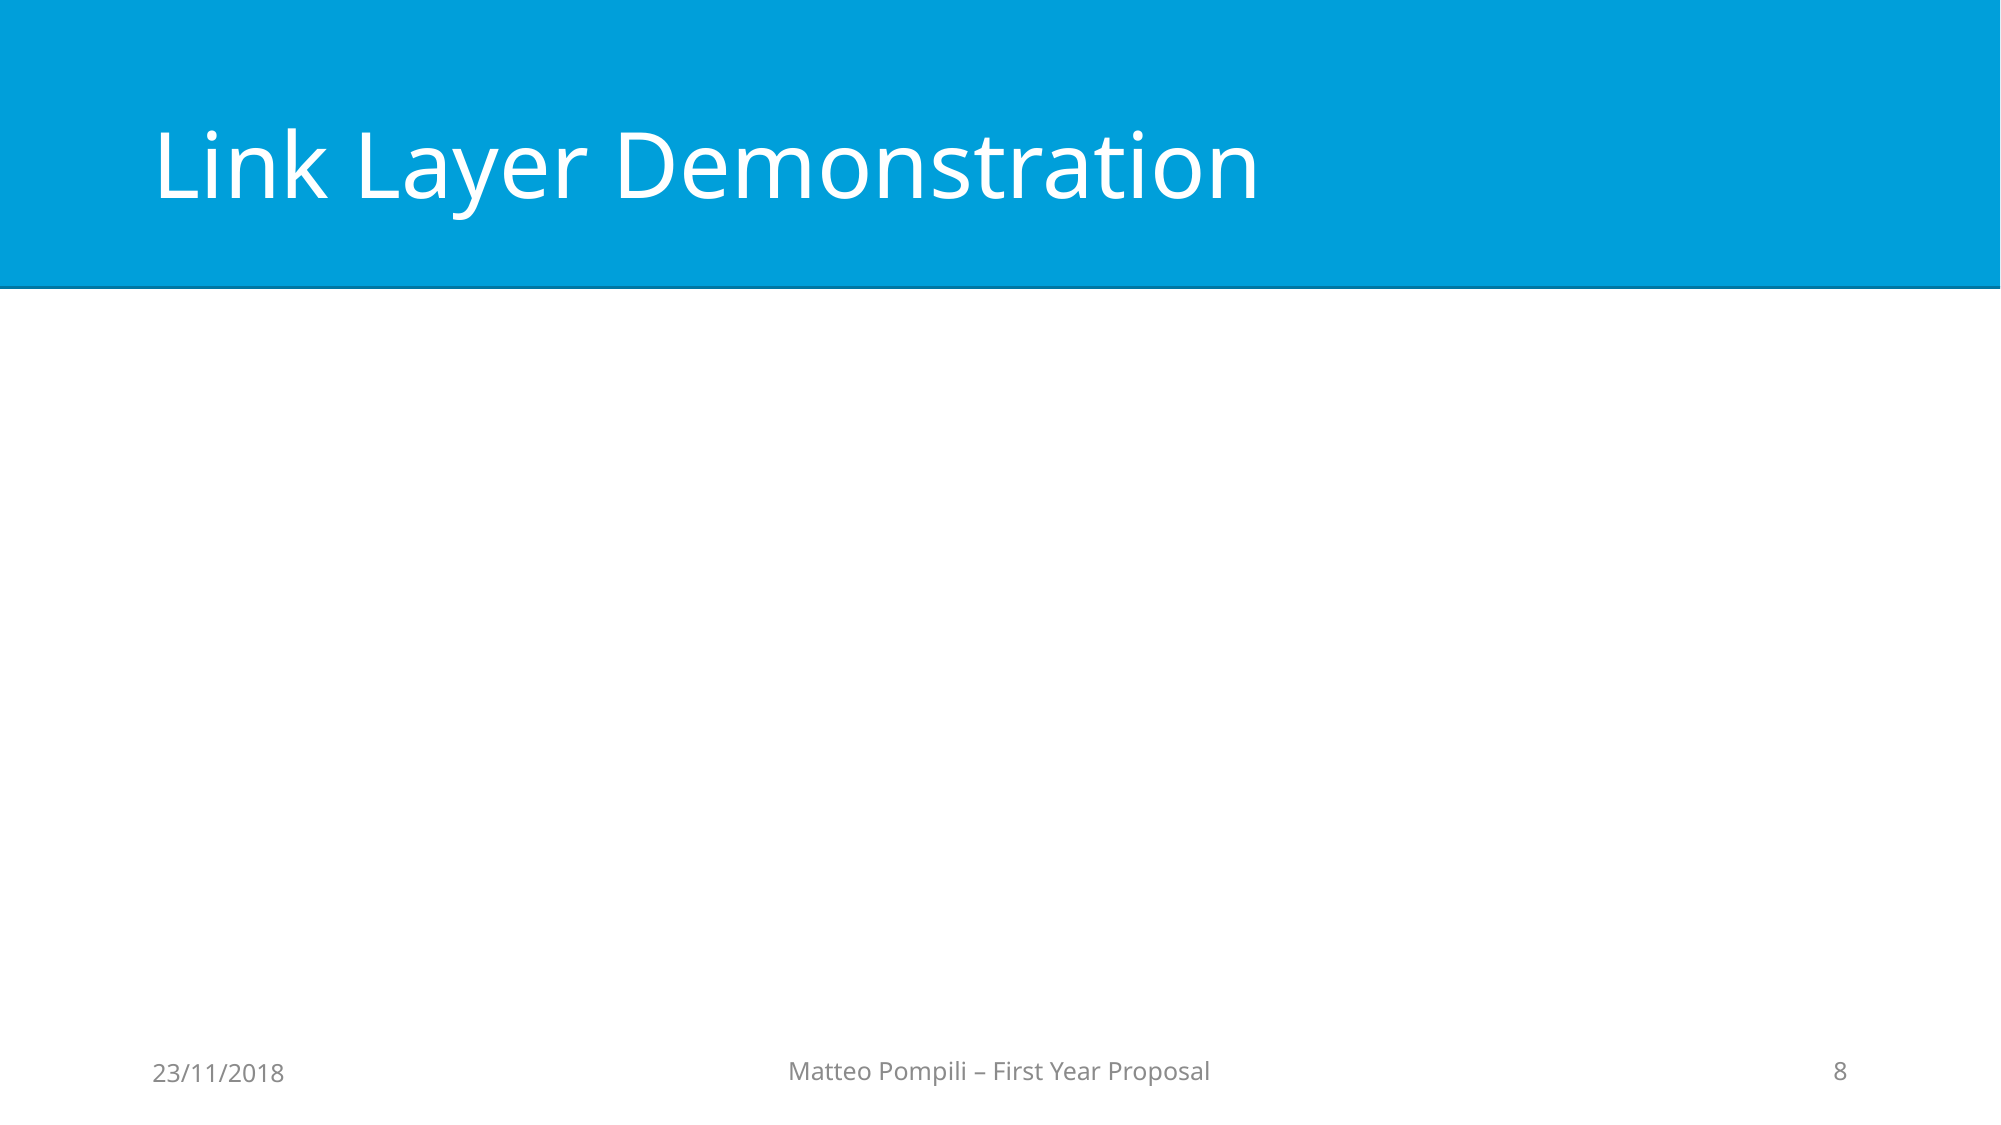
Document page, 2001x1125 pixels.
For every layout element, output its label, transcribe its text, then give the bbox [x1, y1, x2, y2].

slide_number 8 [1412, 1042, 1863, 1103]
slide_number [137, 1042, 588, 1103]
footer Matteo Pompili – First Year Proposal [662, 1042, 1338, 1103]
title Link Layer Demonstration [137, 59, 1863, 278]
